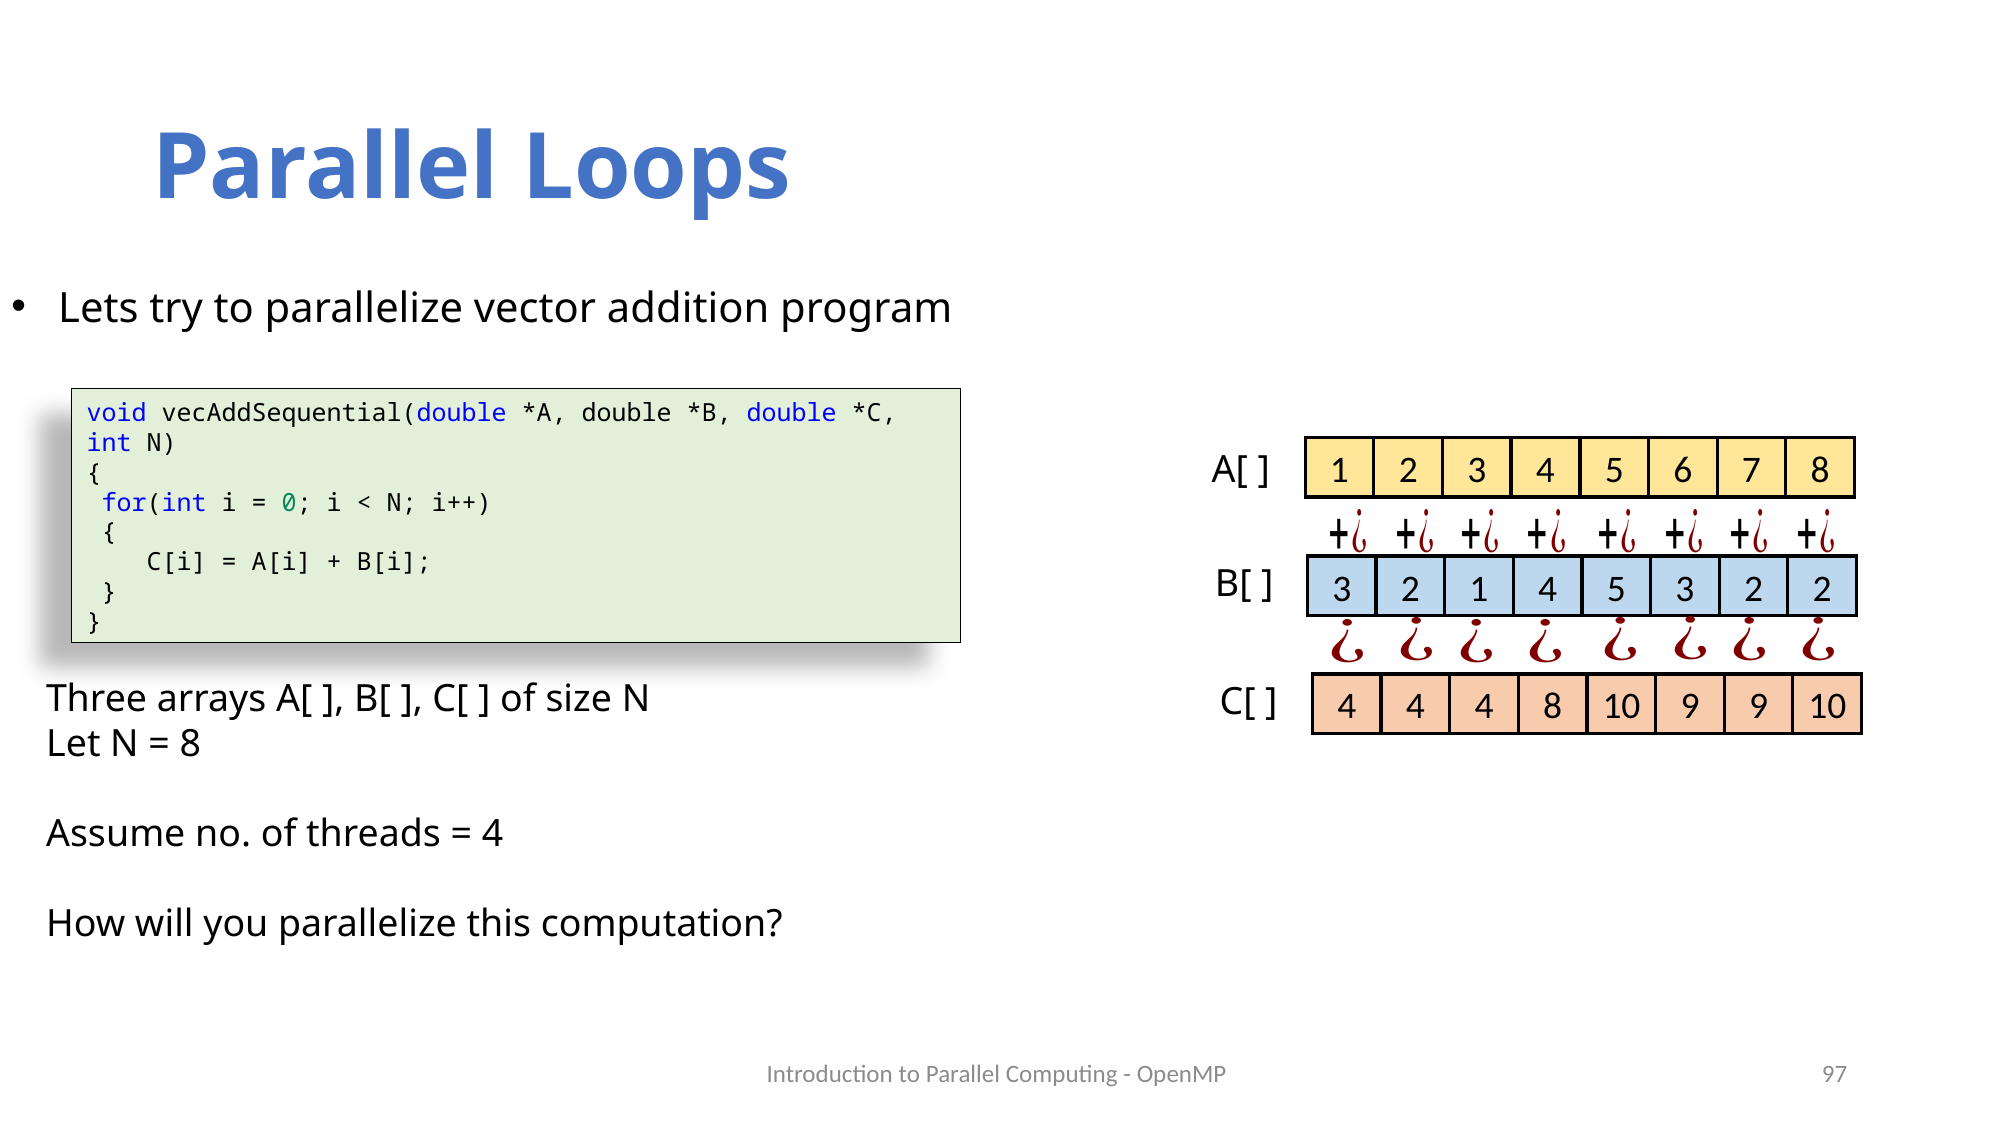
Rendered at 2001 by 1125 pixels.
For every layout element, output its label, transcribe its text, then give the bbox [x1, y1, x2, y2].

text_box 3 [1441, 436, 1510, 498]
text_box 3 [1306, 555, 1375, 617]
text_box 2 [1787, 555, 1857, 617]
text_box 4 [1510, 436, 1579, 498]
text_box 4 [1449, 673, 1517, 735]
text_box 1 [1304, 436, 1373, 498]
text_box 8 [1785, 436, 1855, 498]
text_box 5 [1579, 436, 1647, 498]
text_box void vecAddSequential(double *A, double *B, double *C, int N) { for(int i = 0; i < N; i++) { C[i] = A[i] + B[i]; } } [71, 388, 961, 643]
title Parallel Loops [137, 59, 1863, 278]
text_box 2 [1373, 436, 1441, 498]
text_box 6 [1647, 436, 1716, 498]
text_box Lets try to parallelize vector addition program [0, 273, 968, 338]
footer Introduction to Parallel Computing - OpenMP [662, 1042, 1338, 1103]
text_box 3 [1650, 555, 1718, 617]
text_box 2 [1375, 555, 1444, 617]
text_box 5 [1581, 555, 1650, 617]
text_box 4 [1380, 673, 1449, 735]
text_box Three arrays A[ ], B[ ], C[ ] of size N Let N = 8 Assume no. of threads = 4 How will you parallelize this computation? [31, 666, 799, 952]
text_box 4 [1311, 673, 1380, 735]
text_box 7 [1716, 436, 1785, 498]
text_box 8 [1517, 673, 1586, 735]
text_box 4 [1512, 555, 1581, 617]
slide_number 97 [1412, 1042, 1863, 1103]
text_box A[ ] [1196, 437, 1295, 497]
text_box 10 [1586, 673, 1655, 735]
text_box C[ ] [1204, 670, 1303, 730]
text_box 9 [1655, 673, 1723, 735]
text_box 10 [1792, 673, 1863, 735]
text_box 2 [1718, 555, 1787, 617]
text_box 1 [1444, 555, 1512, 617]
text_box B[ ] [1200, 551, 1299, 612]
text_box 9 [1723, 673, 1792, 735]
